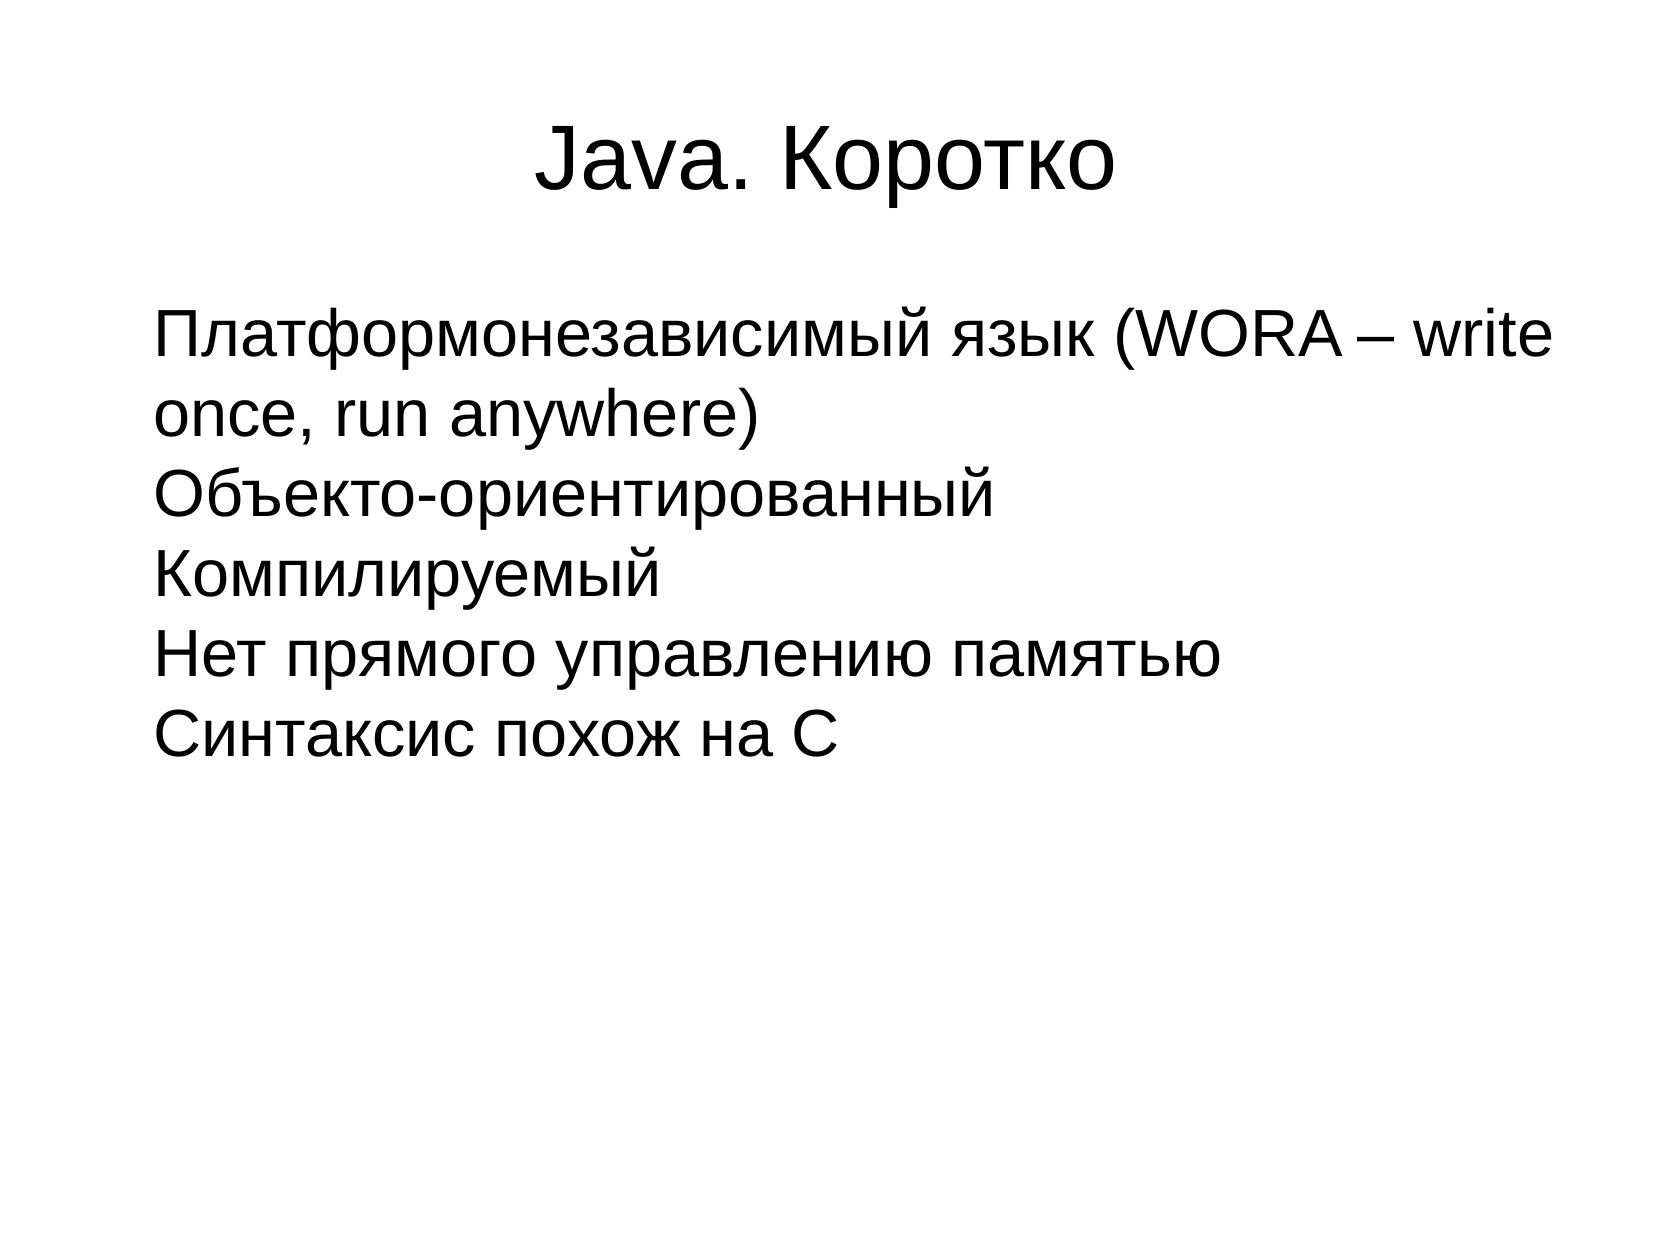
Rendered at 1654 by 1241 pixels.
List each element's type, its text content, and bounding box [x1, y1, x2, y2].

text_box Платформонезависимый язык (WORA – write once, run anywhere) Объекто-ориентированный Компилируемый Нет прямого управлению памятью Синтаксис похож на С [82, 290, 1571, 1010]
text_box Java. Коротко [82, 49, 1571, 257]
